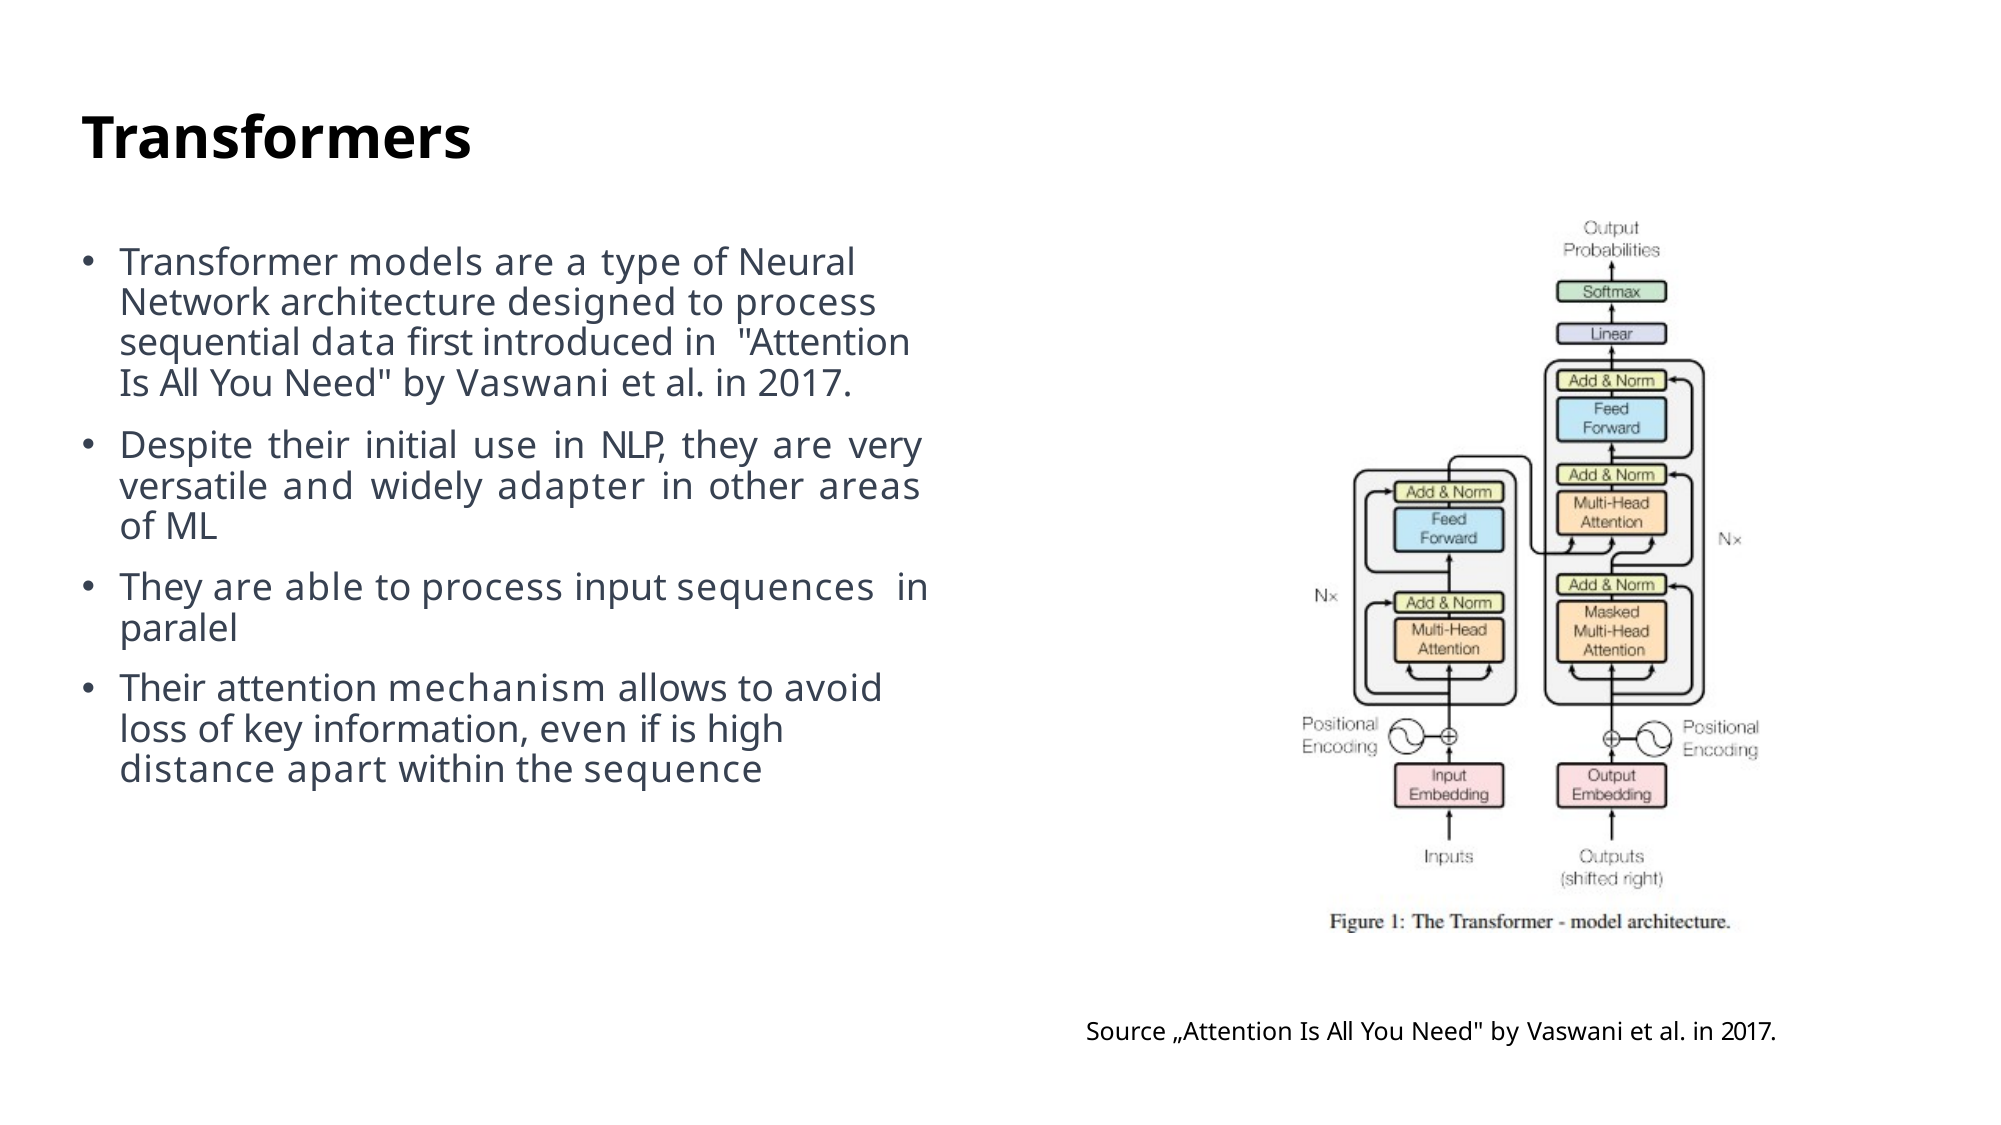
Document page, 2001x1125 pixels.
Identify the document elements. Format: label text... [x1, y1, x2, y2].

text_box Transformer models are a type of Neural Network architecture designed to process sequential data first introduced in "Attention Is All You Need" by Vaswani et al. in 2017. Despite their initial use in NLP, they are very versatile and widely adapter in other areas of ML They are able to process input sequences in paralel Their attention mechanism allows to avoid loss of key information, even if is high distance apart within the sequence [79, 236, 948, 791]
text_box Source „Attention Is All You Need" by Vaswani et al. in 2017. [1083, 1013, 1810, 1046]
text_box Transformers [66, 92, 1933, 178]
picture [1302, 220, 1760, 933]
